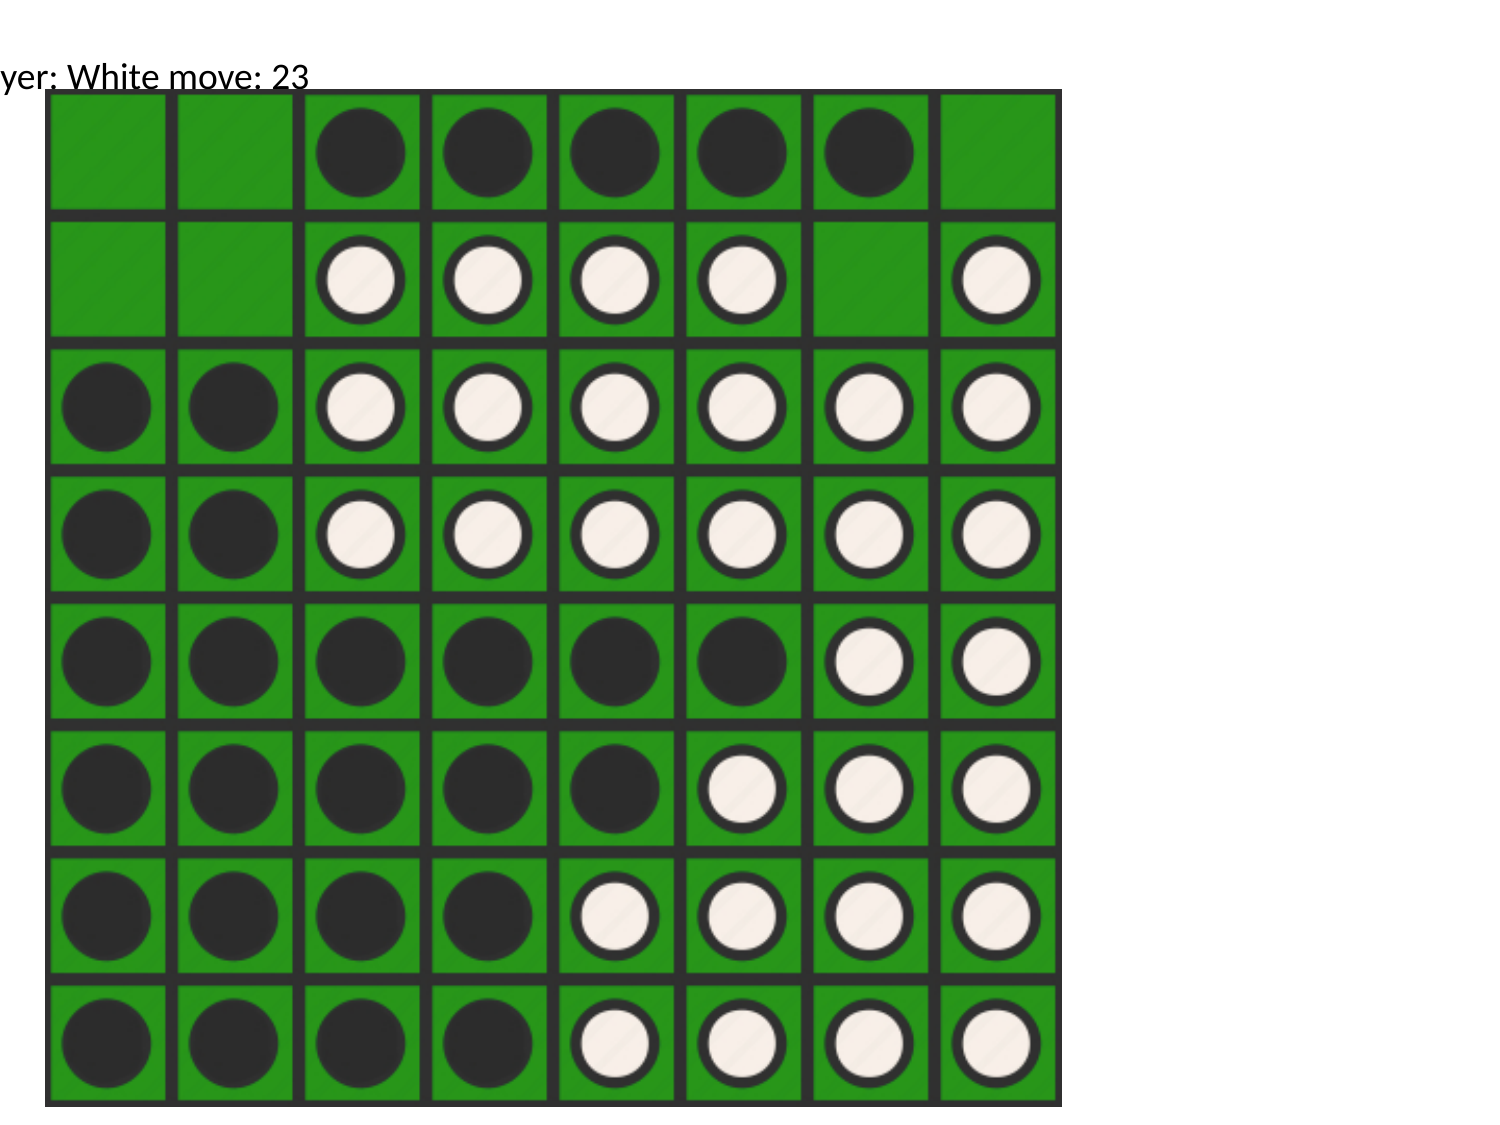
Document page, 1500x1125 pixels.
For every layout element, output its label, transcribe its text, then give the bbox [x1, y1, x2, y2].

picture [44, 89, 1062, 1107]
text_box turn: 54 player: White move: 23 [0, 44, 325, 105]
